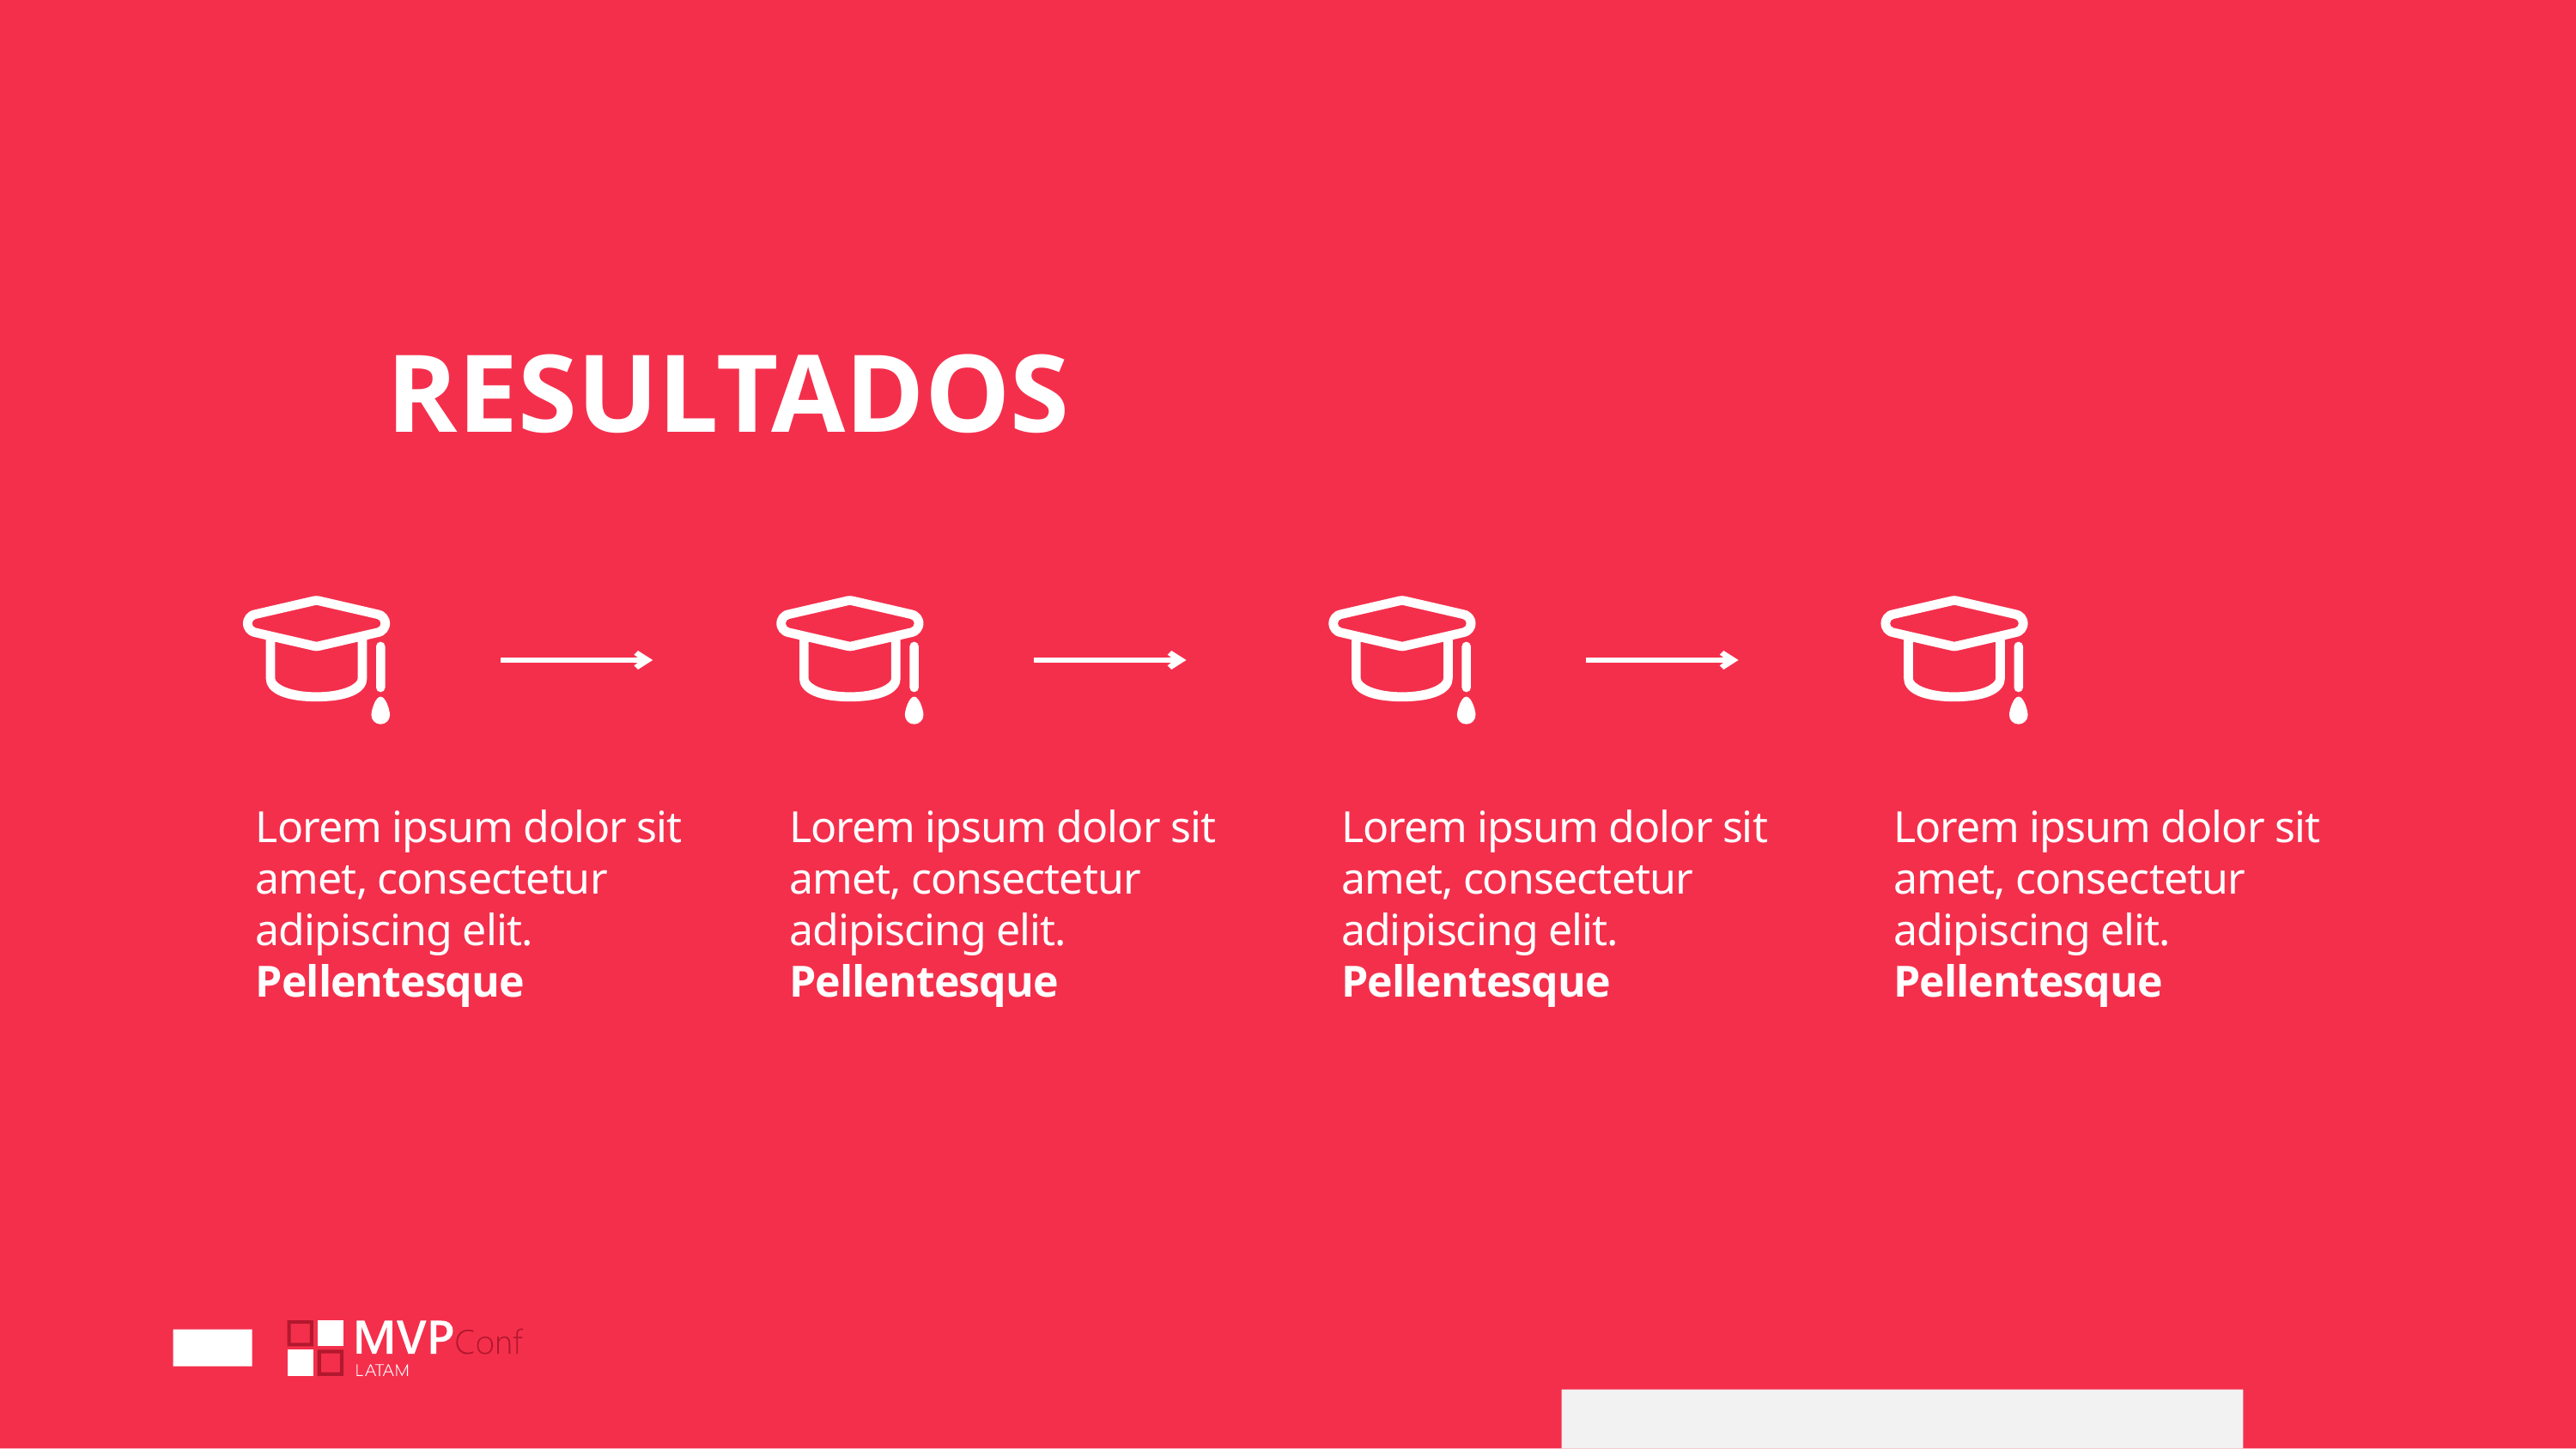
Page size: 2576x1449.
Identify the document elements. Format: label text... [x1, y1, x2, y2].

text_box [776, 596, 924, 724]
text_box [1880, 596, 2028, 724]
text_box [242, 596, 391, 724]
text_box RESULTADOS [374, 318, 1298, 460]
text_box [1561, 1389, 2244, 1449]
text_box Lorem ipsum dolor sit amet, consectetur adipiscing elit. Pellentesque [1880, 792, 2333, 1012]
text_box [1328, 596, 1476, 724]
text_box Lorem ipsum dolor sit amet, consectetur adipiscing elit. Pellentesque [1328, 792, 1781, 1012]
text_box Lorem ipsum dolor sit amet, consectetur adipiscing elit. Pellentesque [776, 792, 1229, 1012]
text_box Lorem ipsum dolor sit amet, consectetur adipiscing elit. Pellentesque [242, 792, 696, 1012]
